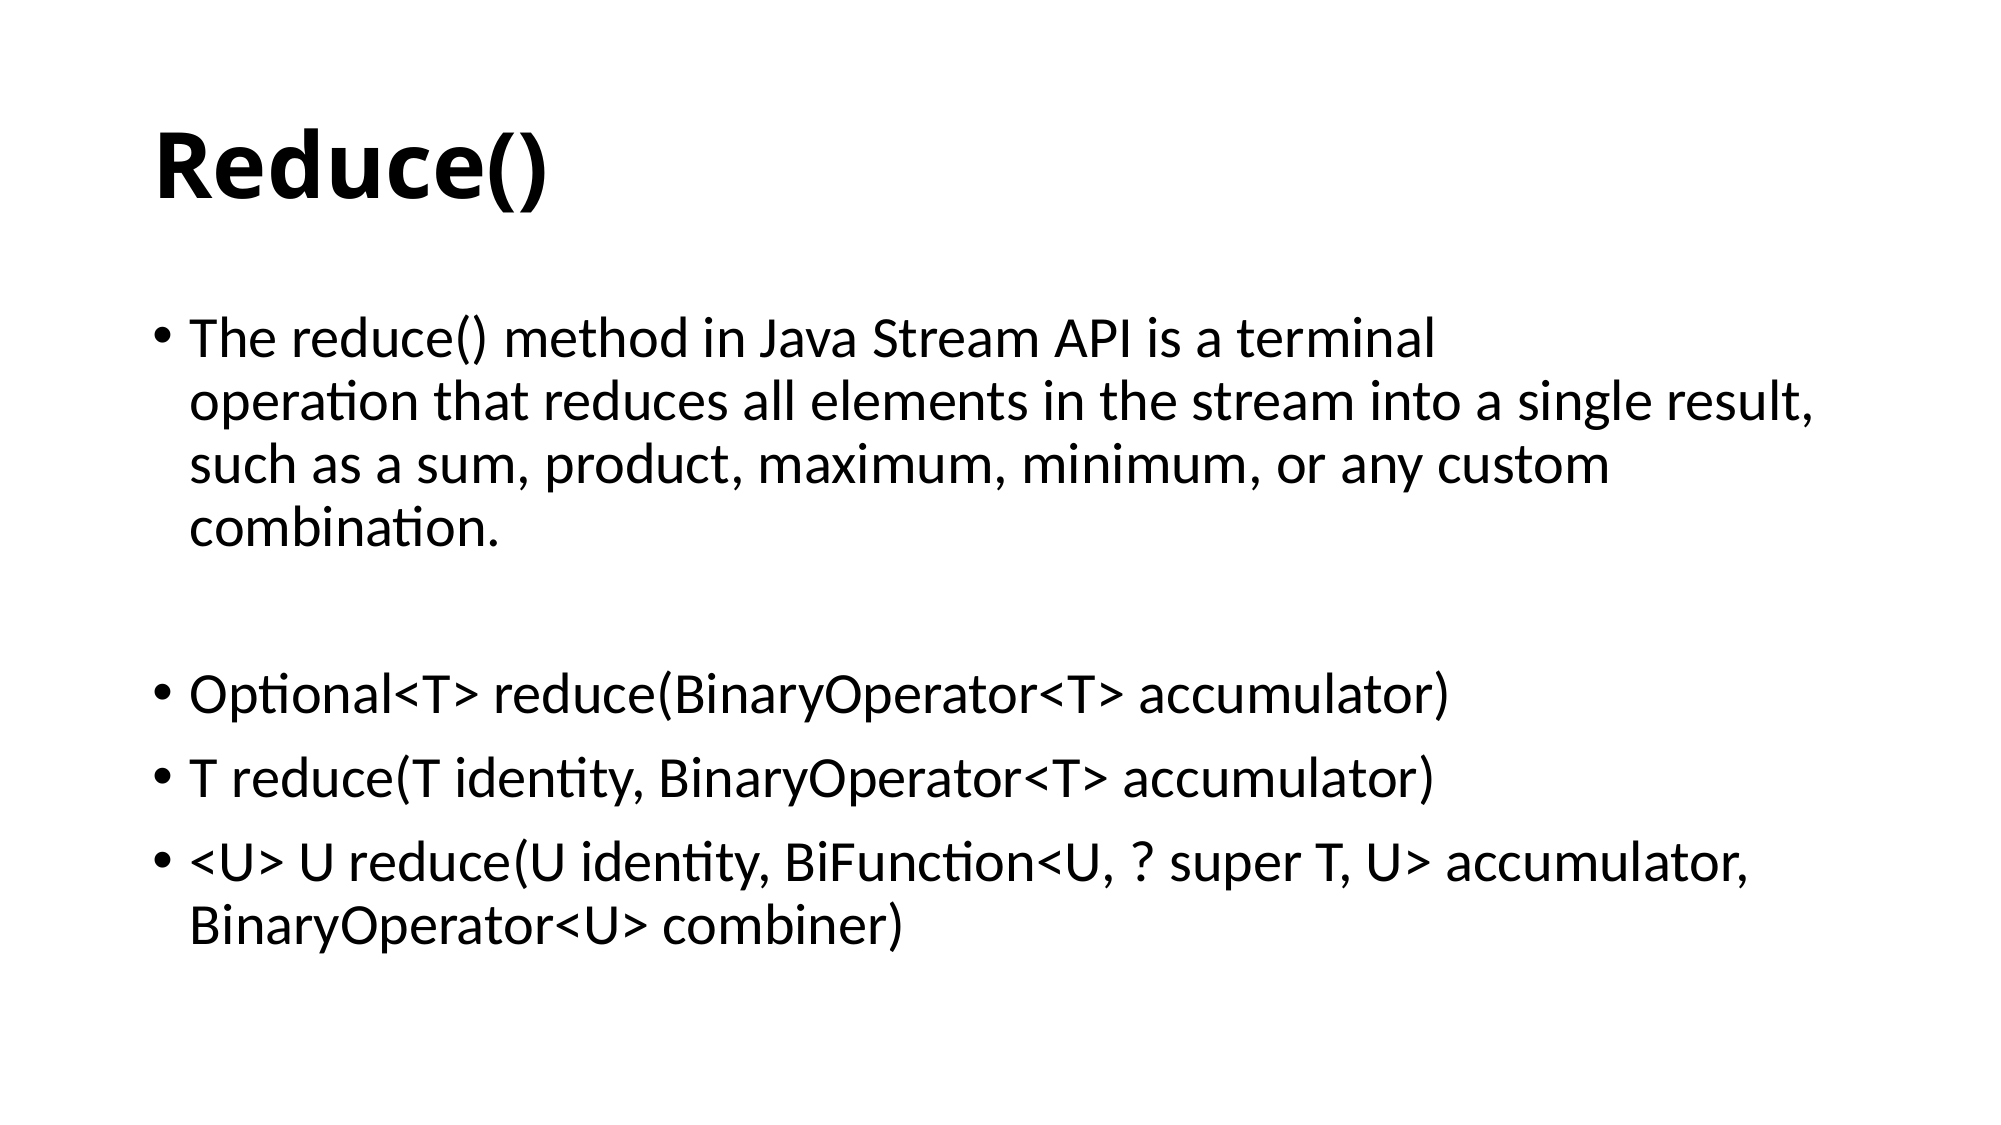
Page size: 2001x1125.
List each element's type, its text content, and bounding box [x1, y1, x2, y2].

title Reduce() [137, 59, 1863, 278]
list The reduce() method in Java Stream API is a terminal operation that reduces all elements in the stream into a single result, such as a sum, product, maximum, minimum, or any custom combination. Optional<T> reduce(BinaryOperator<T> accumulator) T reduce(T identity, BinaryOperator<T> accumulator) <U> U reduce(U identity, BiFunction<U, ? super T, U> accumulator, BinaryOperator<U> combiner) [137, 299, 1863, 1014]
